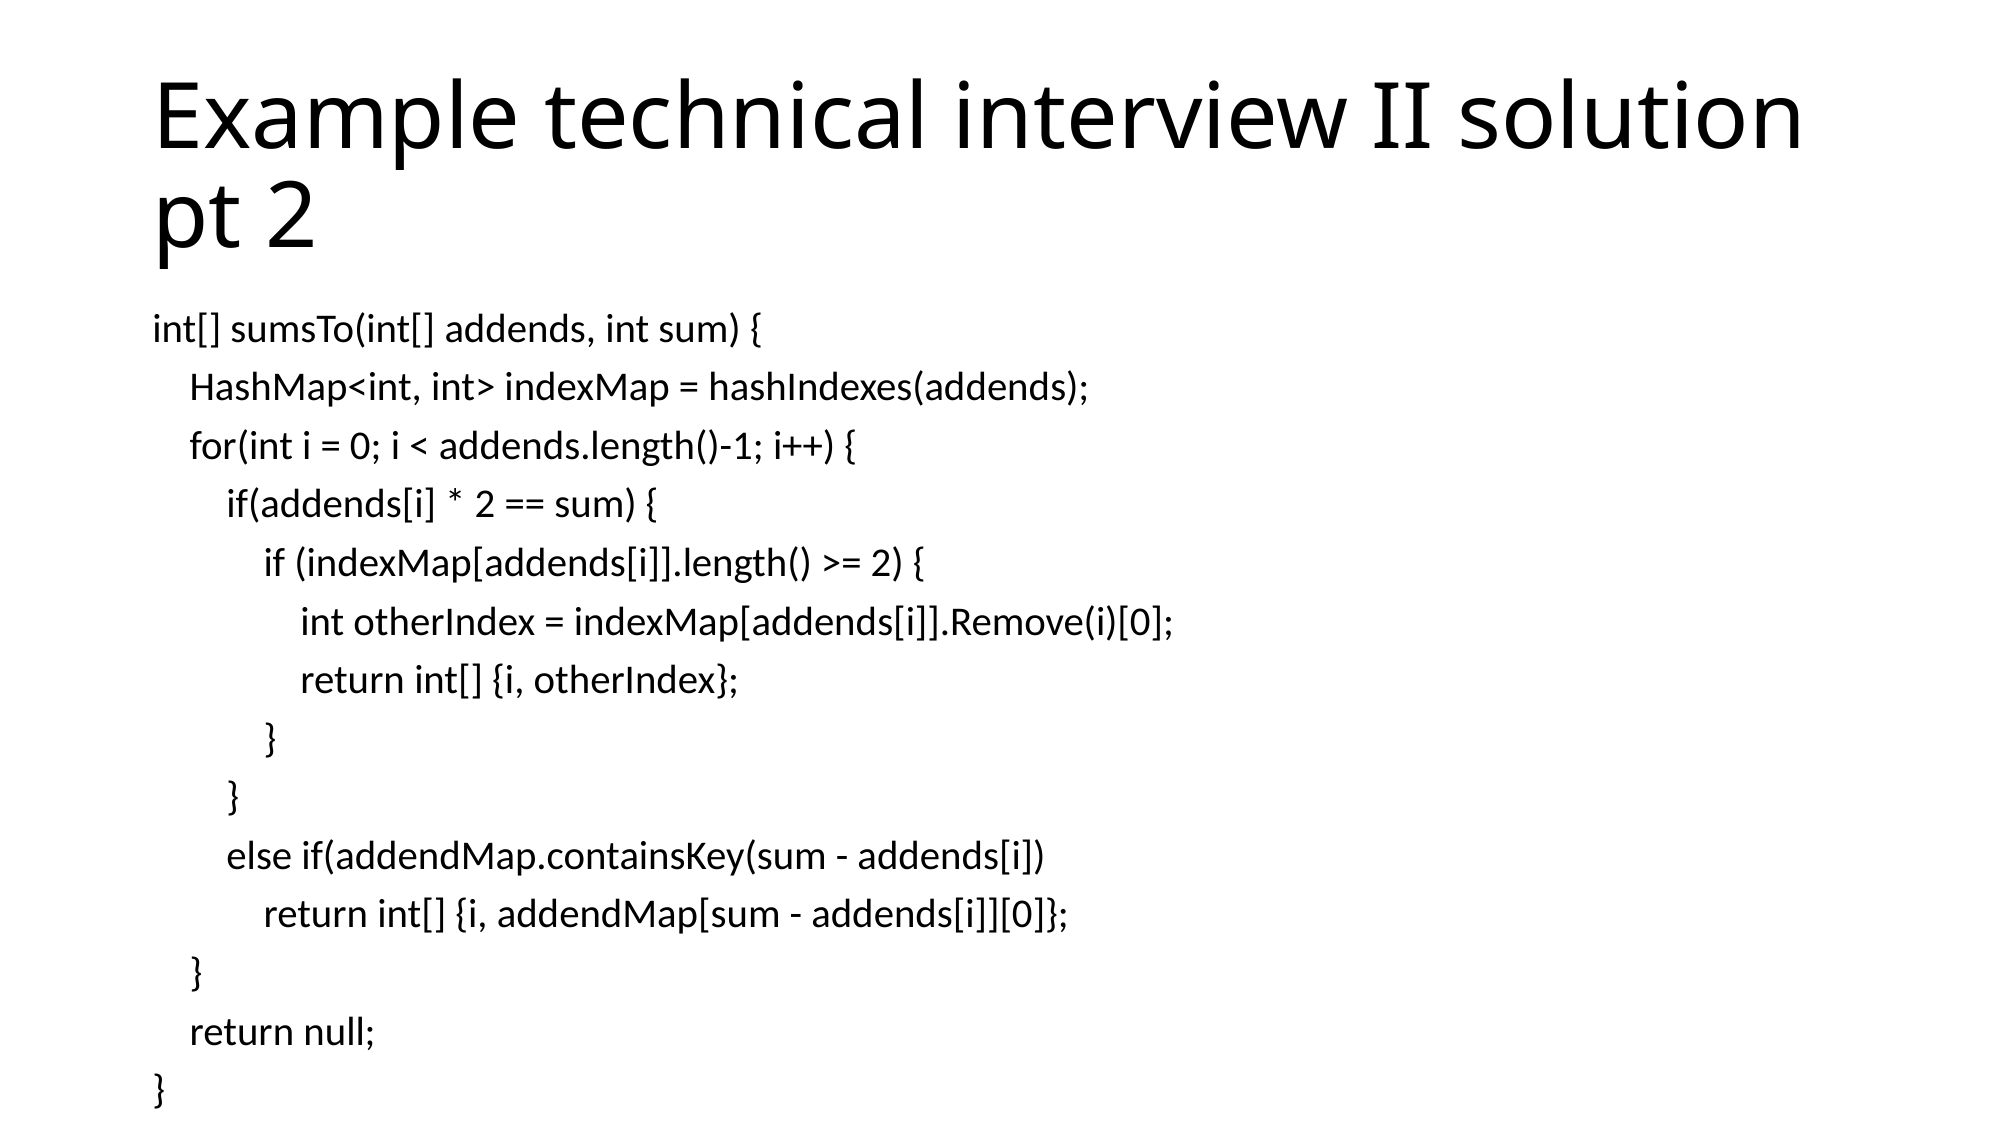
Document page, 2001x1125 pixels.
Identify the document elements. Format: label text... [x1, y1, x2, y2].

list int[] sumsTo(int[] addends, int sum) { HashMap<int, int> indexMap = hashIndexes(addends); for(int i = 0; i < addends.length()-1; i++) { if(addends[i] * 2 == sum) { if (indexMap[addends[i]].length() >= 2) { int otherIndex = indexMap[addends[i]].Remove(i)[0]; return int[] {i, otherIndex}; } } else if(addendMap.containsKey(sum - addends[i]) return int[] {i, addendMap[sum - addends[i]][0]}; } return null; } [137, 299, 1863, 1124]
title Example technical interview II solution pt 2 [137, 59, 1863, 278]
